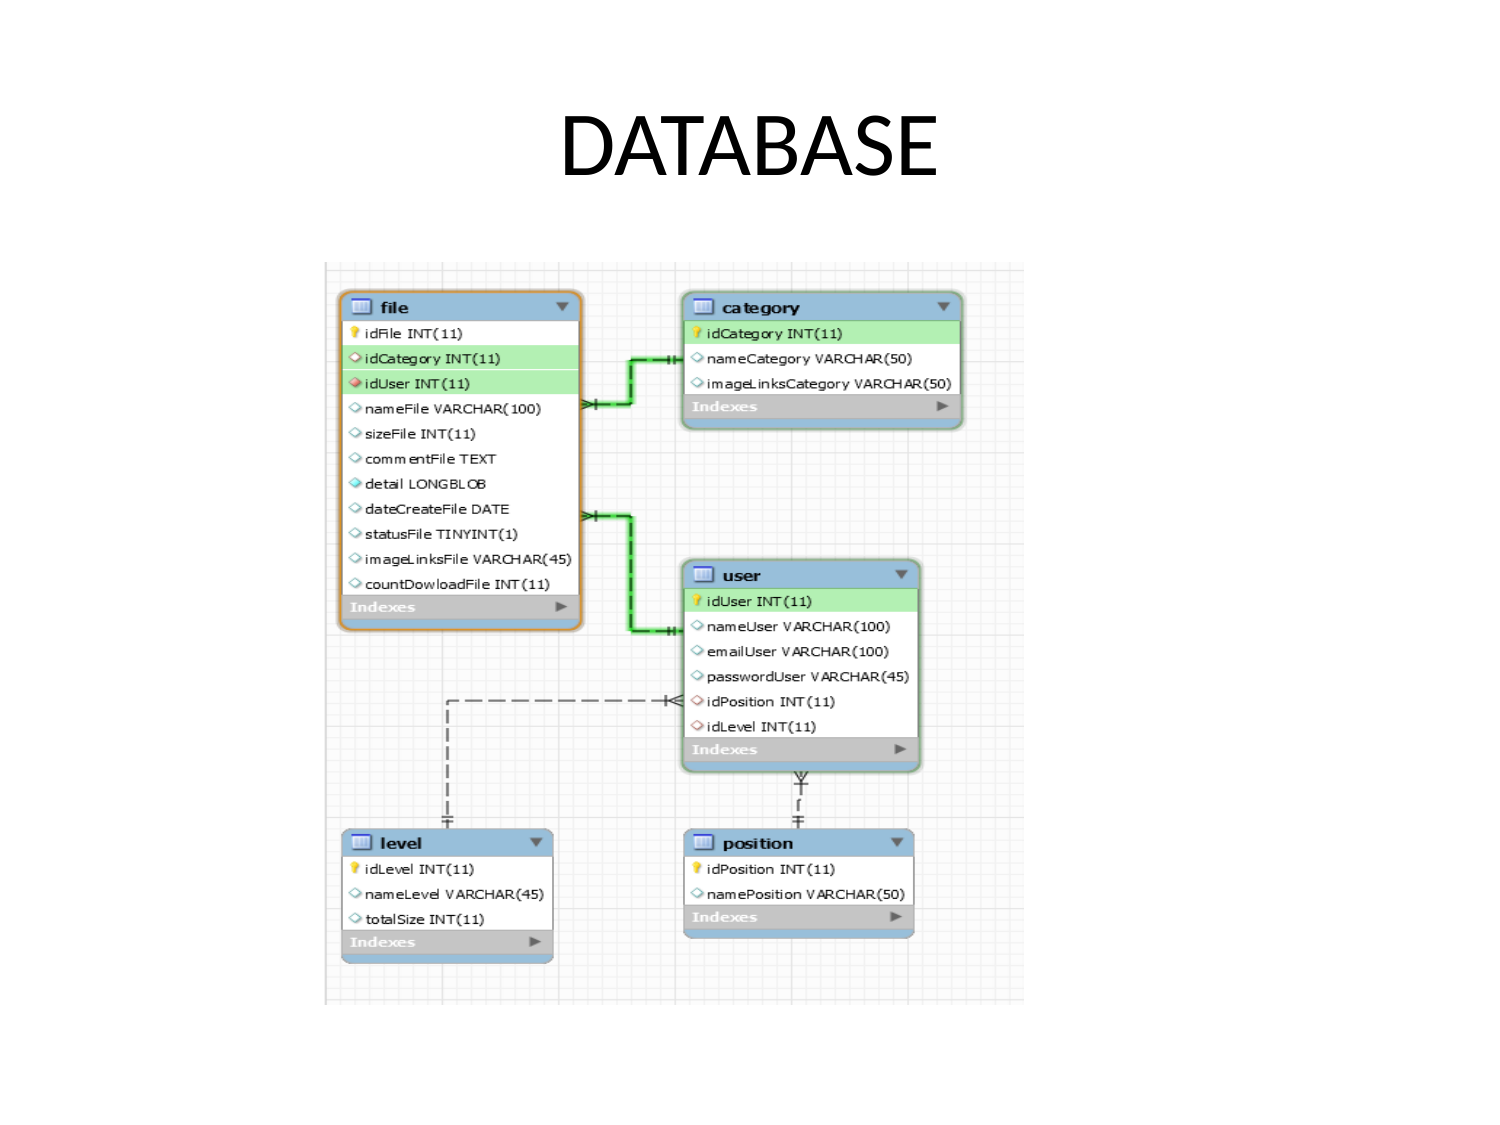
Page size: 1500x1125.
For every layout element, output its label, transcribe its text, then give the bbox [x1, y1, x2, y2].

title DATABASE [75, 45, 1425, 233]
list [324, 262, 1024, 1006]
